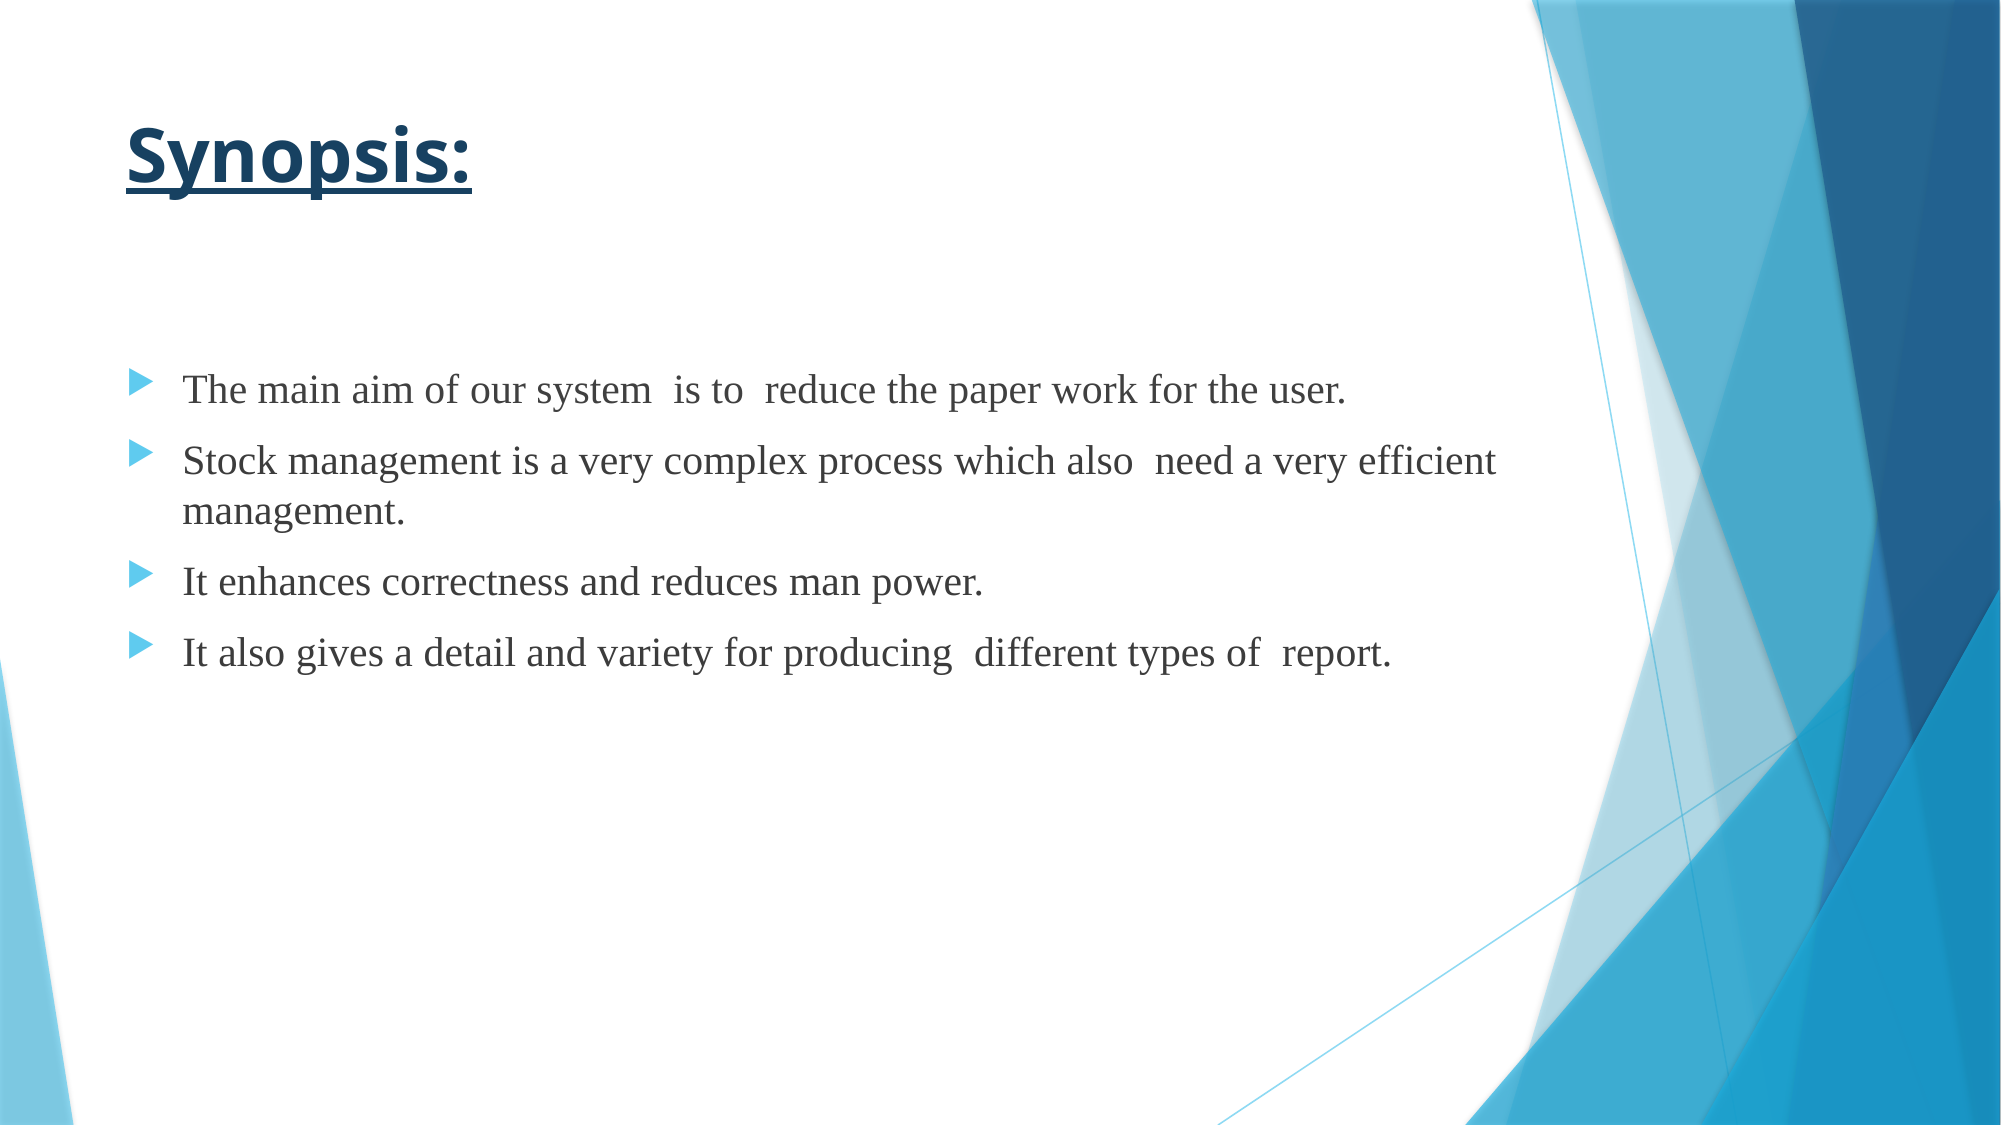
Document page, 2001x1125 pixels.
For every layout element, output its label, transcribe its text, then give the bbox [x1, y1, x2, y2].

list The main aim of our system is to reduce the paper work for the user. Stock management is a very complex process which also need a very efficient management. It enhances correctness and reduces man power. It also gives a detail and variety for producing different types of report. [111, 354, 1522, 858]
title Synopsis: [111, 99, 1522, 317]
